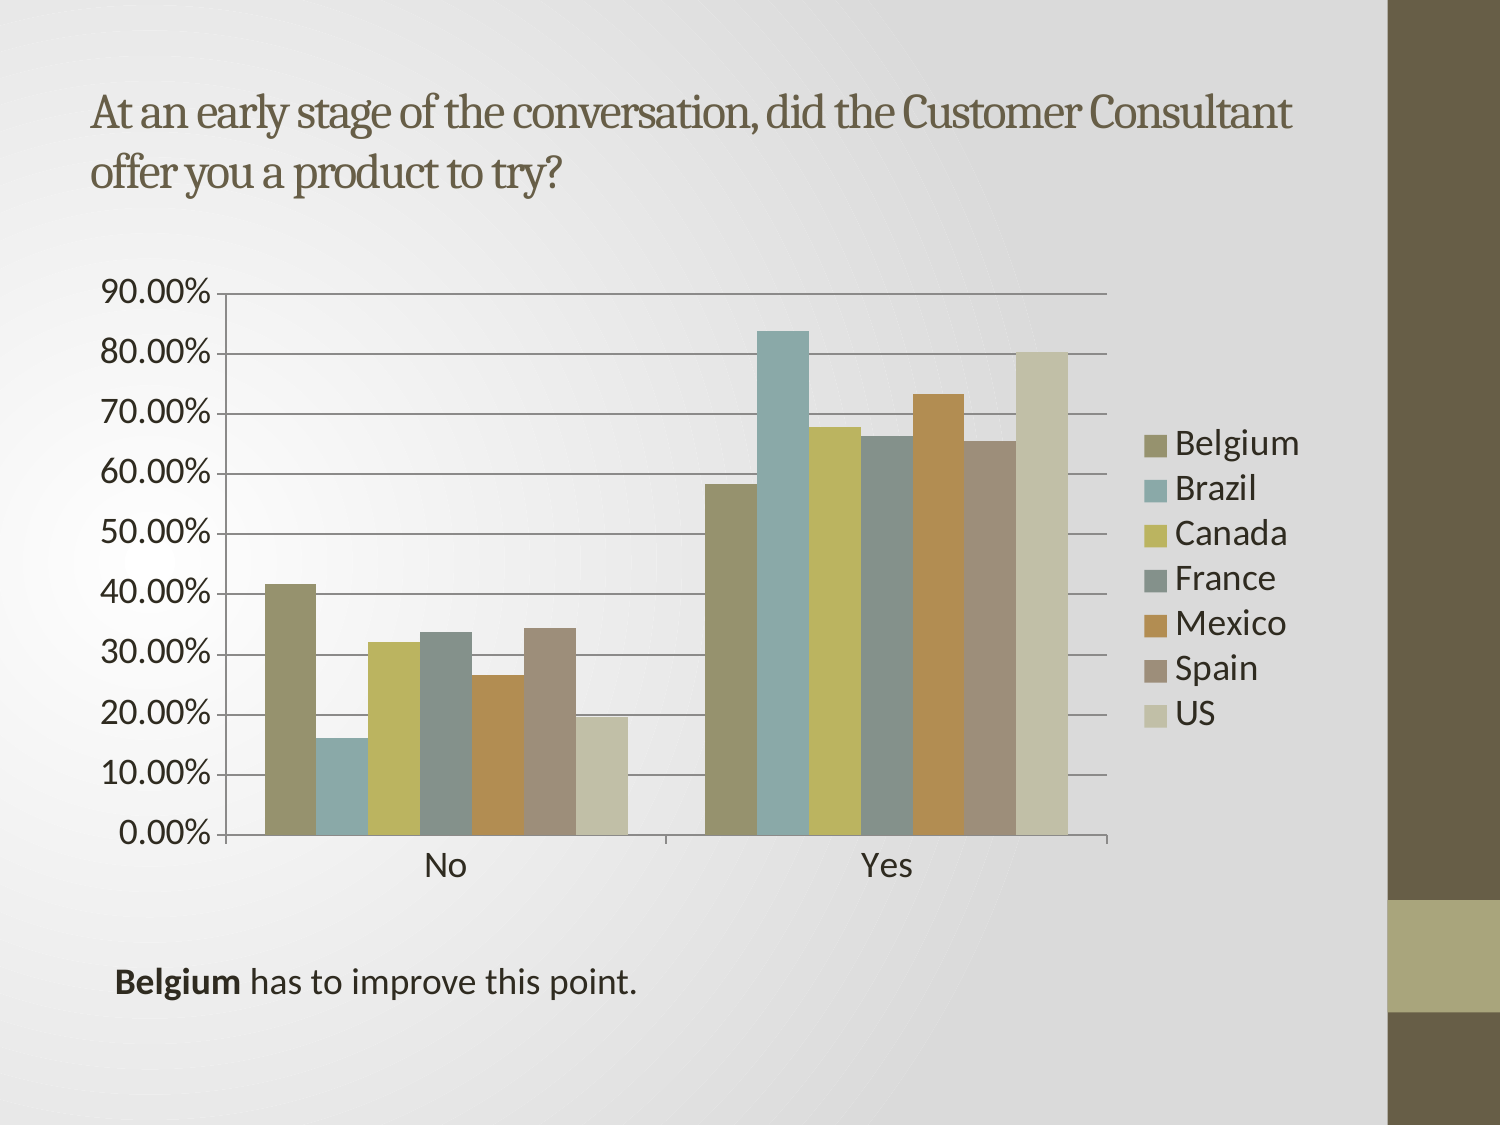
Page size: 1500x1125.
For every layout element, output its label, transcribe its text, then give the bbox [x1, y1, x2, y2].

chart [74, 261, 1326, 901]
text_box Belgium has to improve this point. [99, 949, 1350, 1010]
title At an early stage of the conversation, did the Customer Consultant offer you a product to try? [75, 45, 1325, 233]
